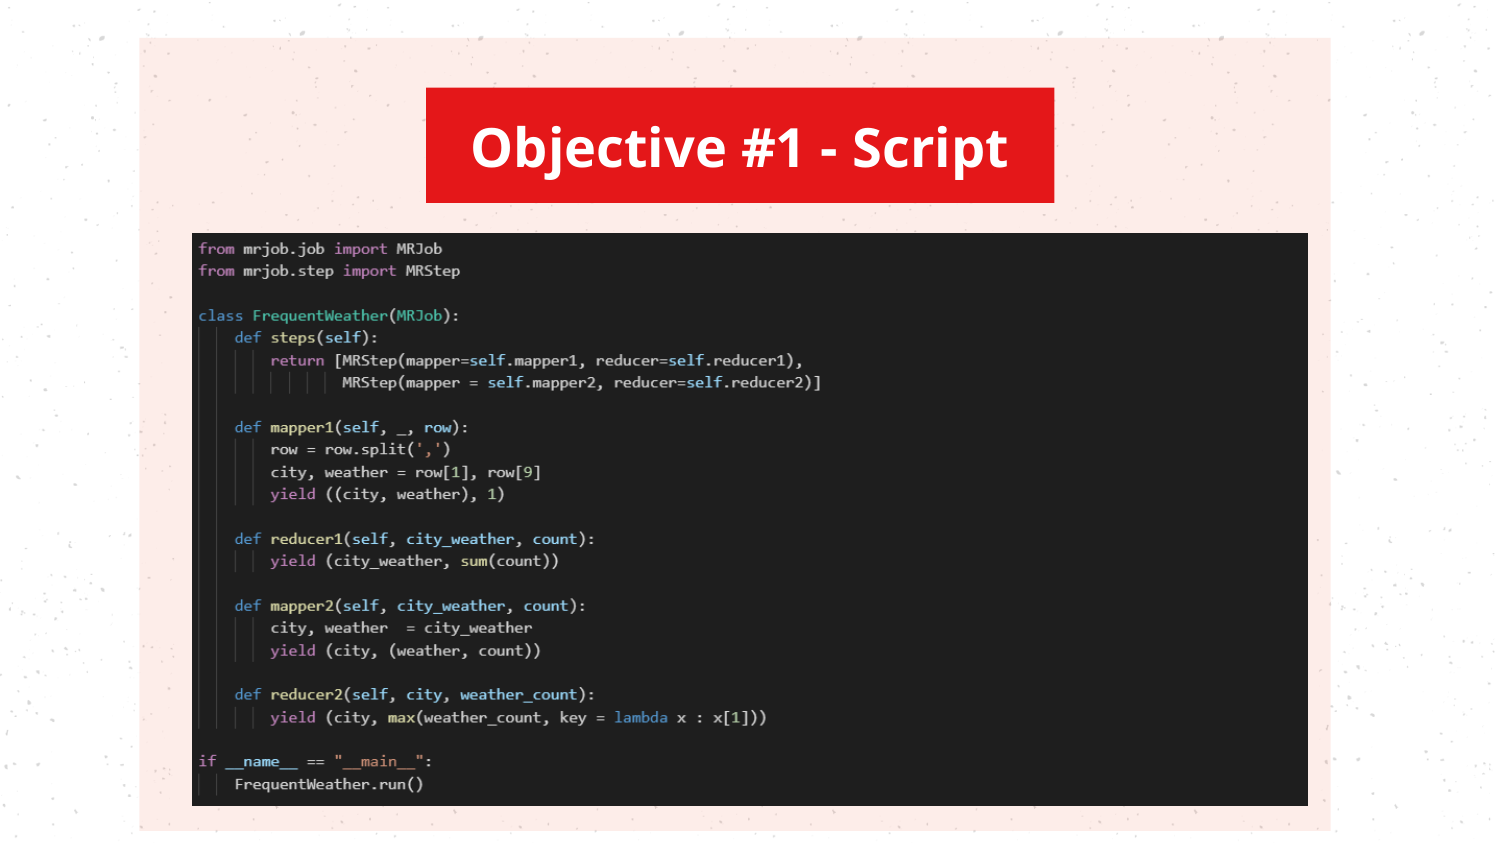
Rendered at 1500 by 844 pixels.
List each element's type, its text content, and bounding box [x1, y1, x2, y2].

picture [0, 0, 1498, 843]
text_box Objective #1 - Script [426, 87, 1055, 203]
text_box [139, 37, 1331, 831]
